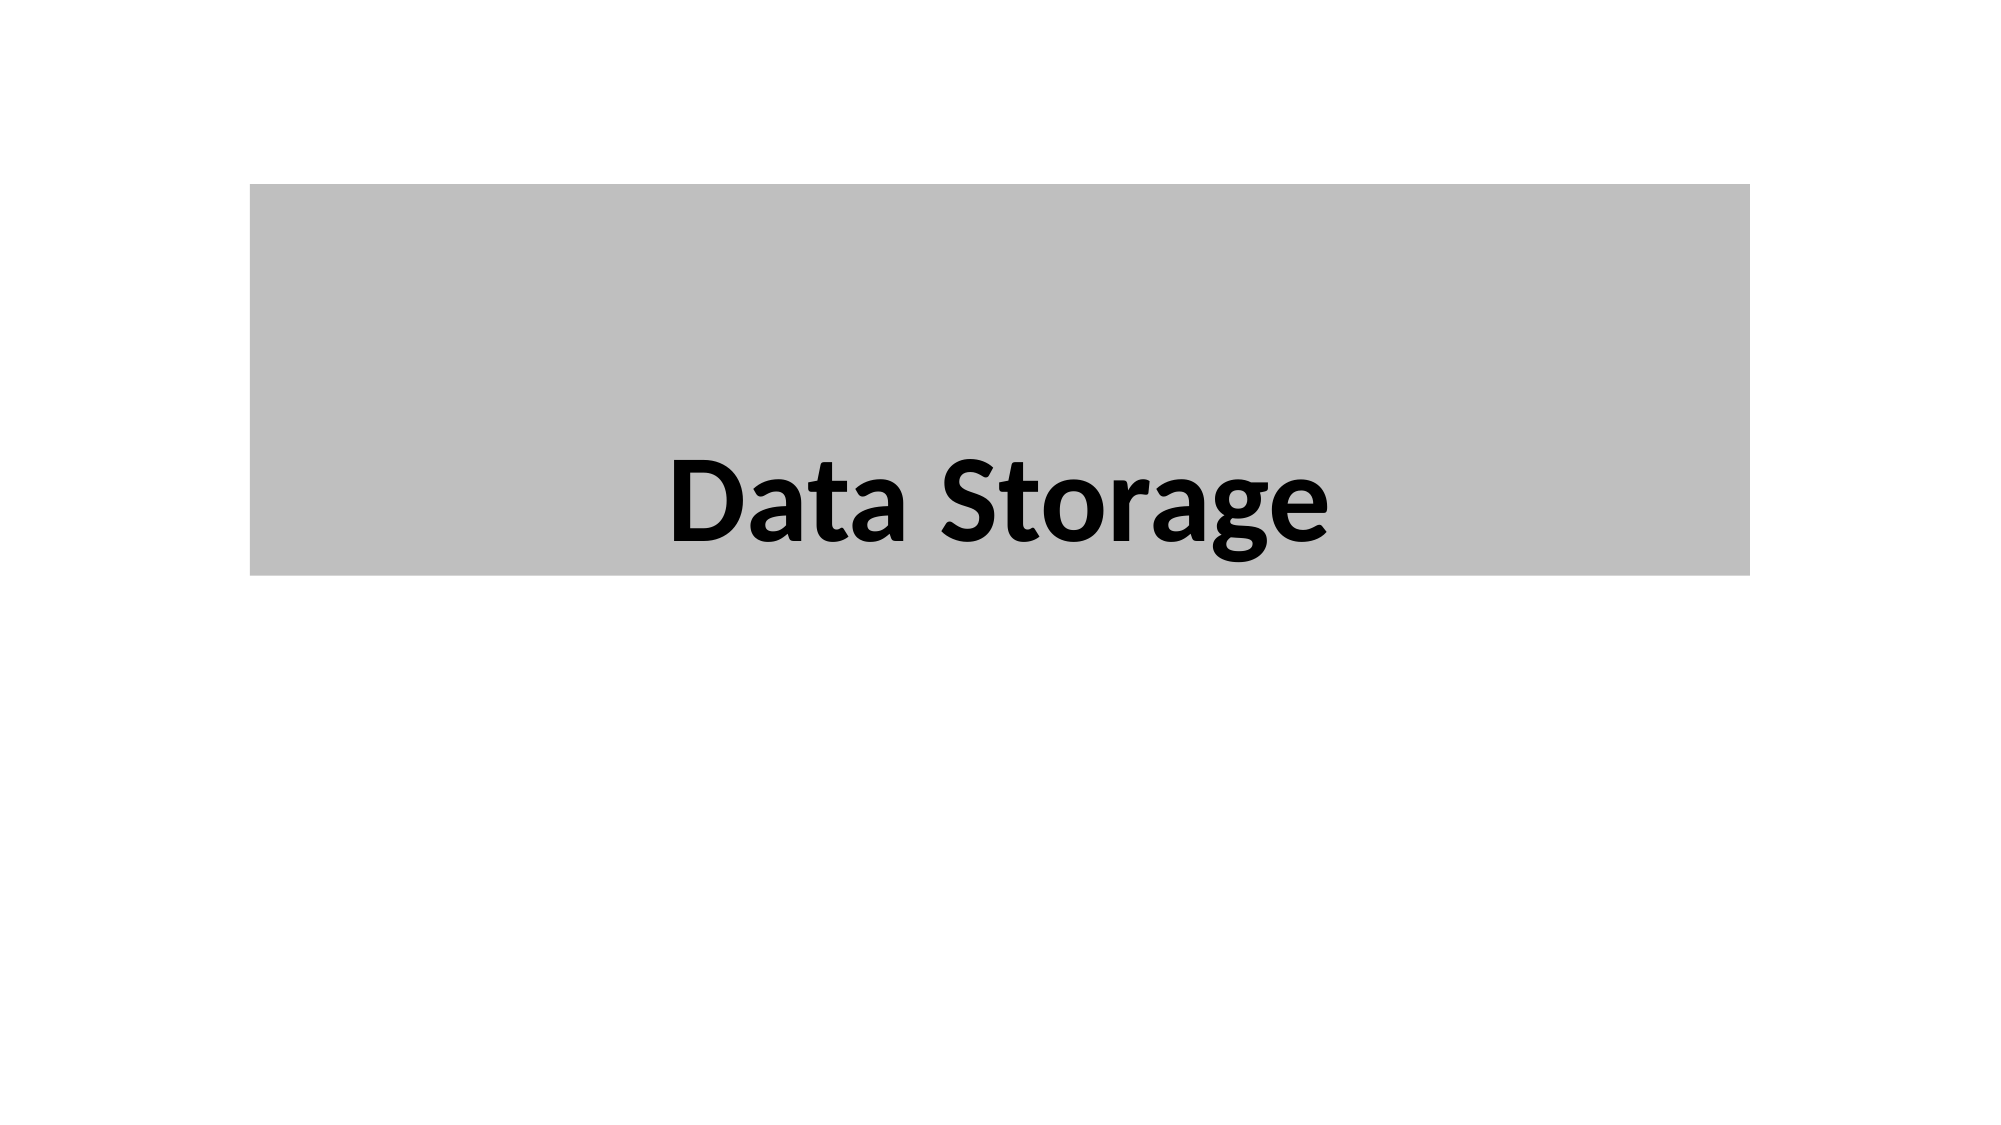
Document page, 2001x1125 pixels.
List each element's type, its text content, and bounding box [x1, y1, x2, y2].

title Data Storage [249, 184, 1750, 576]
